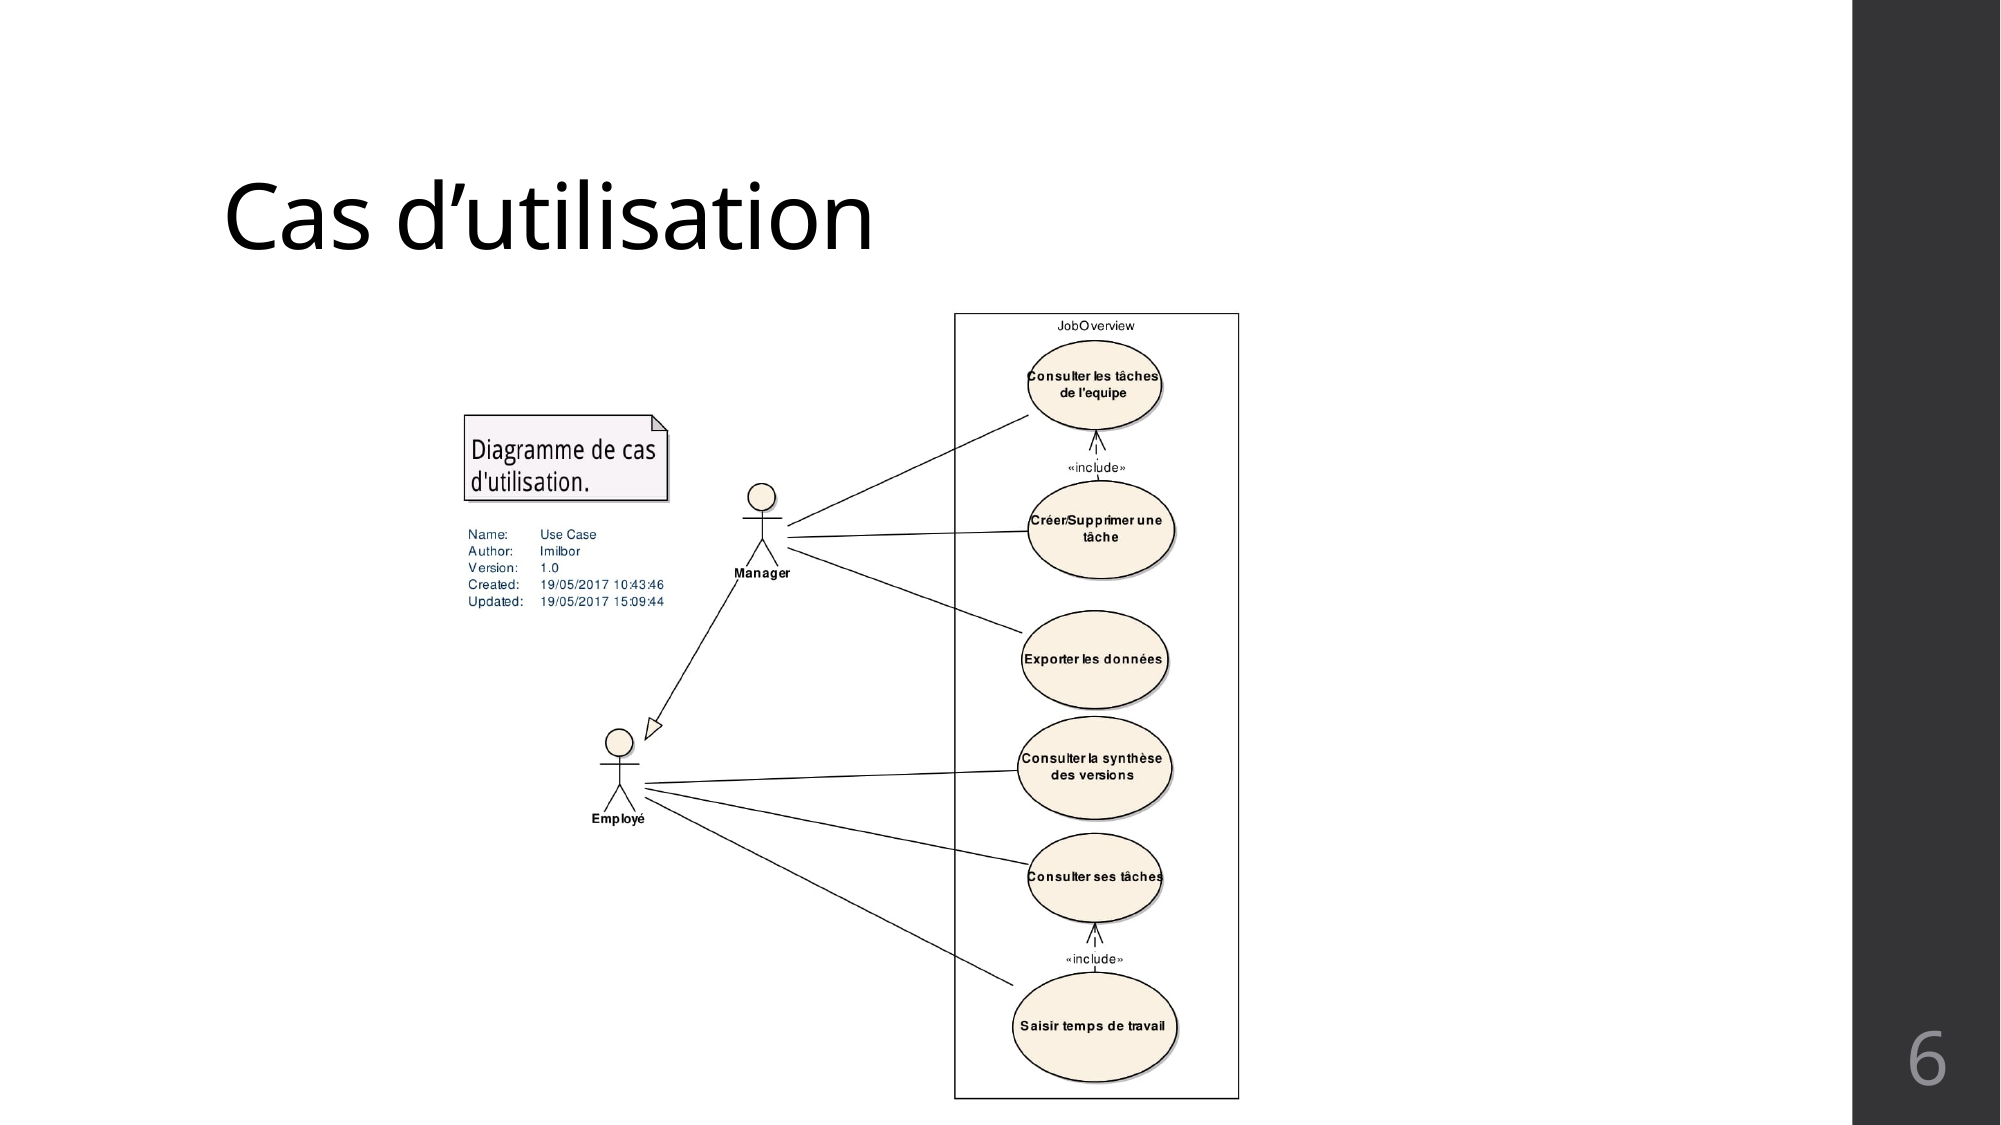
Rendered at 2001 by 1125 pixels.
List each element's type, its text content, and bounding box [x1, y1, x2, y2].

title Cas d’utilisation [206, 60, 1797, 278]
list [432, 299, 1254, 1111]
slide_number 6 [1852, 1012, 2000, 1110]
